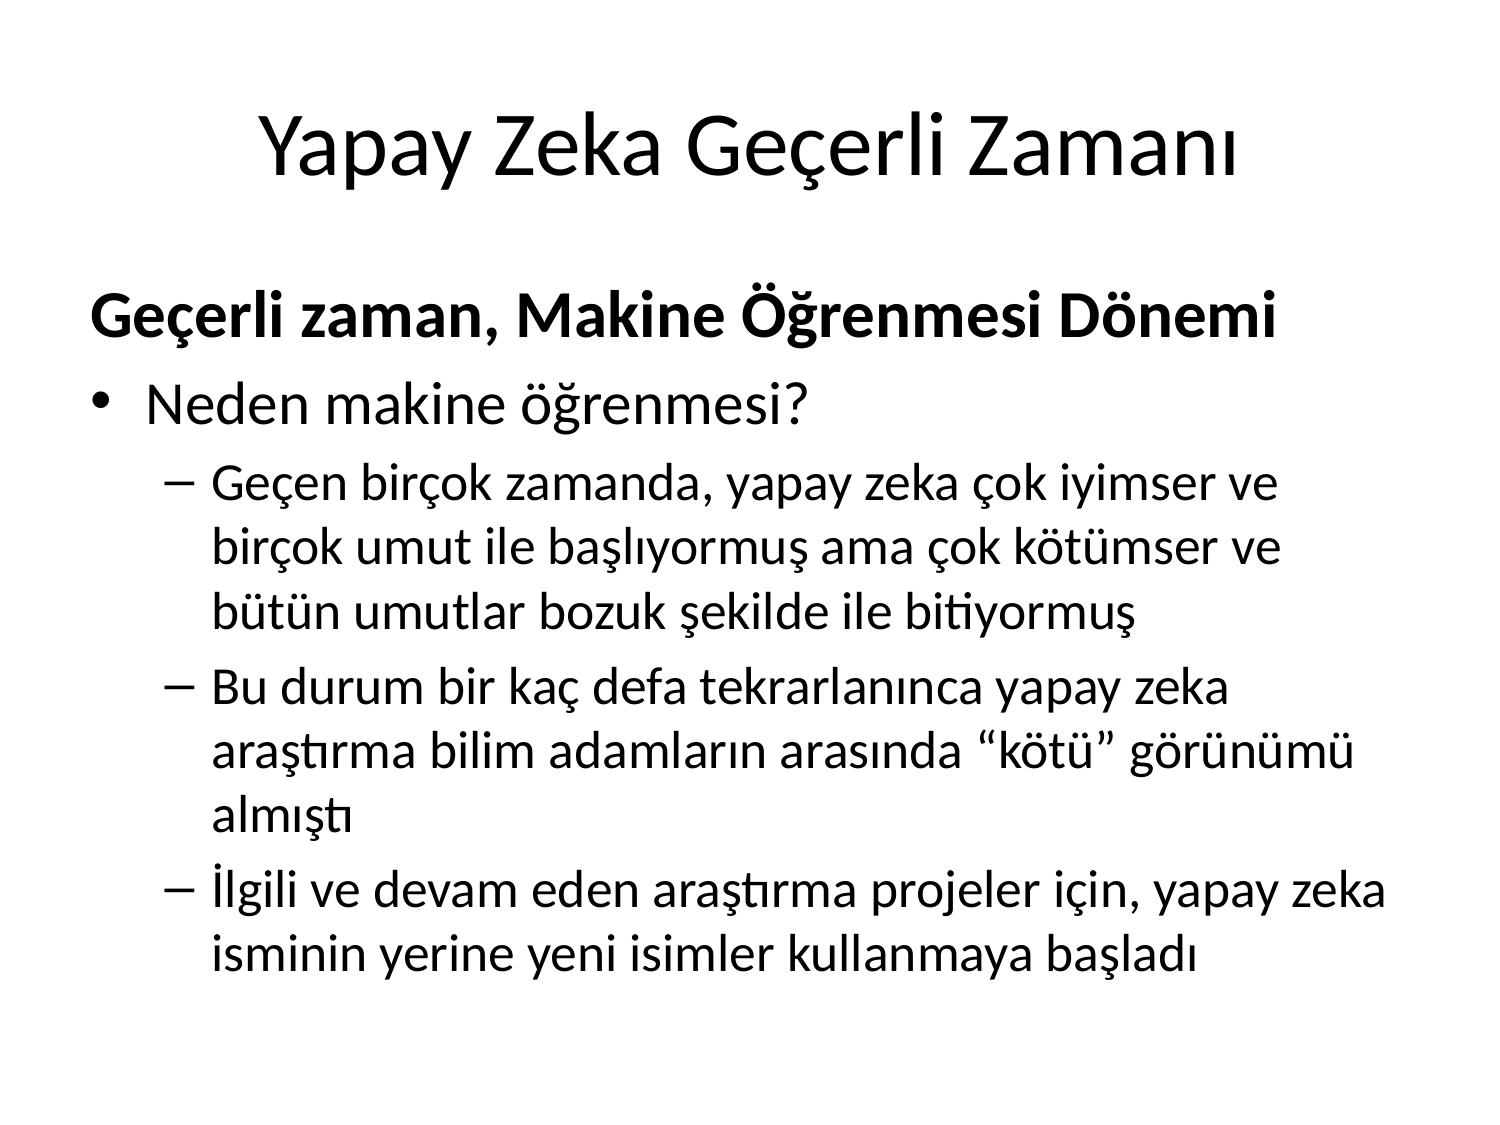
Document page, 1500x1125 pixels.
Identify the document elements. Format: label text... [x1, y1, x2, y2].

list Geçerli zaman, Makine Öğrenmesi Dönemi Neden makine öğrenmesi? Geçen birçok zamanda, yapay zeka çok iyimser ve birçok umut ile başlıyormuş ama çok kötümser ve bütün umutlar bozuk şekilde ile bitiyormuş Bu durum bir kaç defa tekrarlanınca yapay zeka araştırma bilim adamların arasında “kötü” görünümü almıştı İlgili ve devam eden araştırma projeler için, yapay zeka isminin yerine yeni isimler kullanmaya başladı [75, 262, 1425, 1005]
title Yapay Zeka Geçerli Zamanı [75, 45, 1425, 233]
